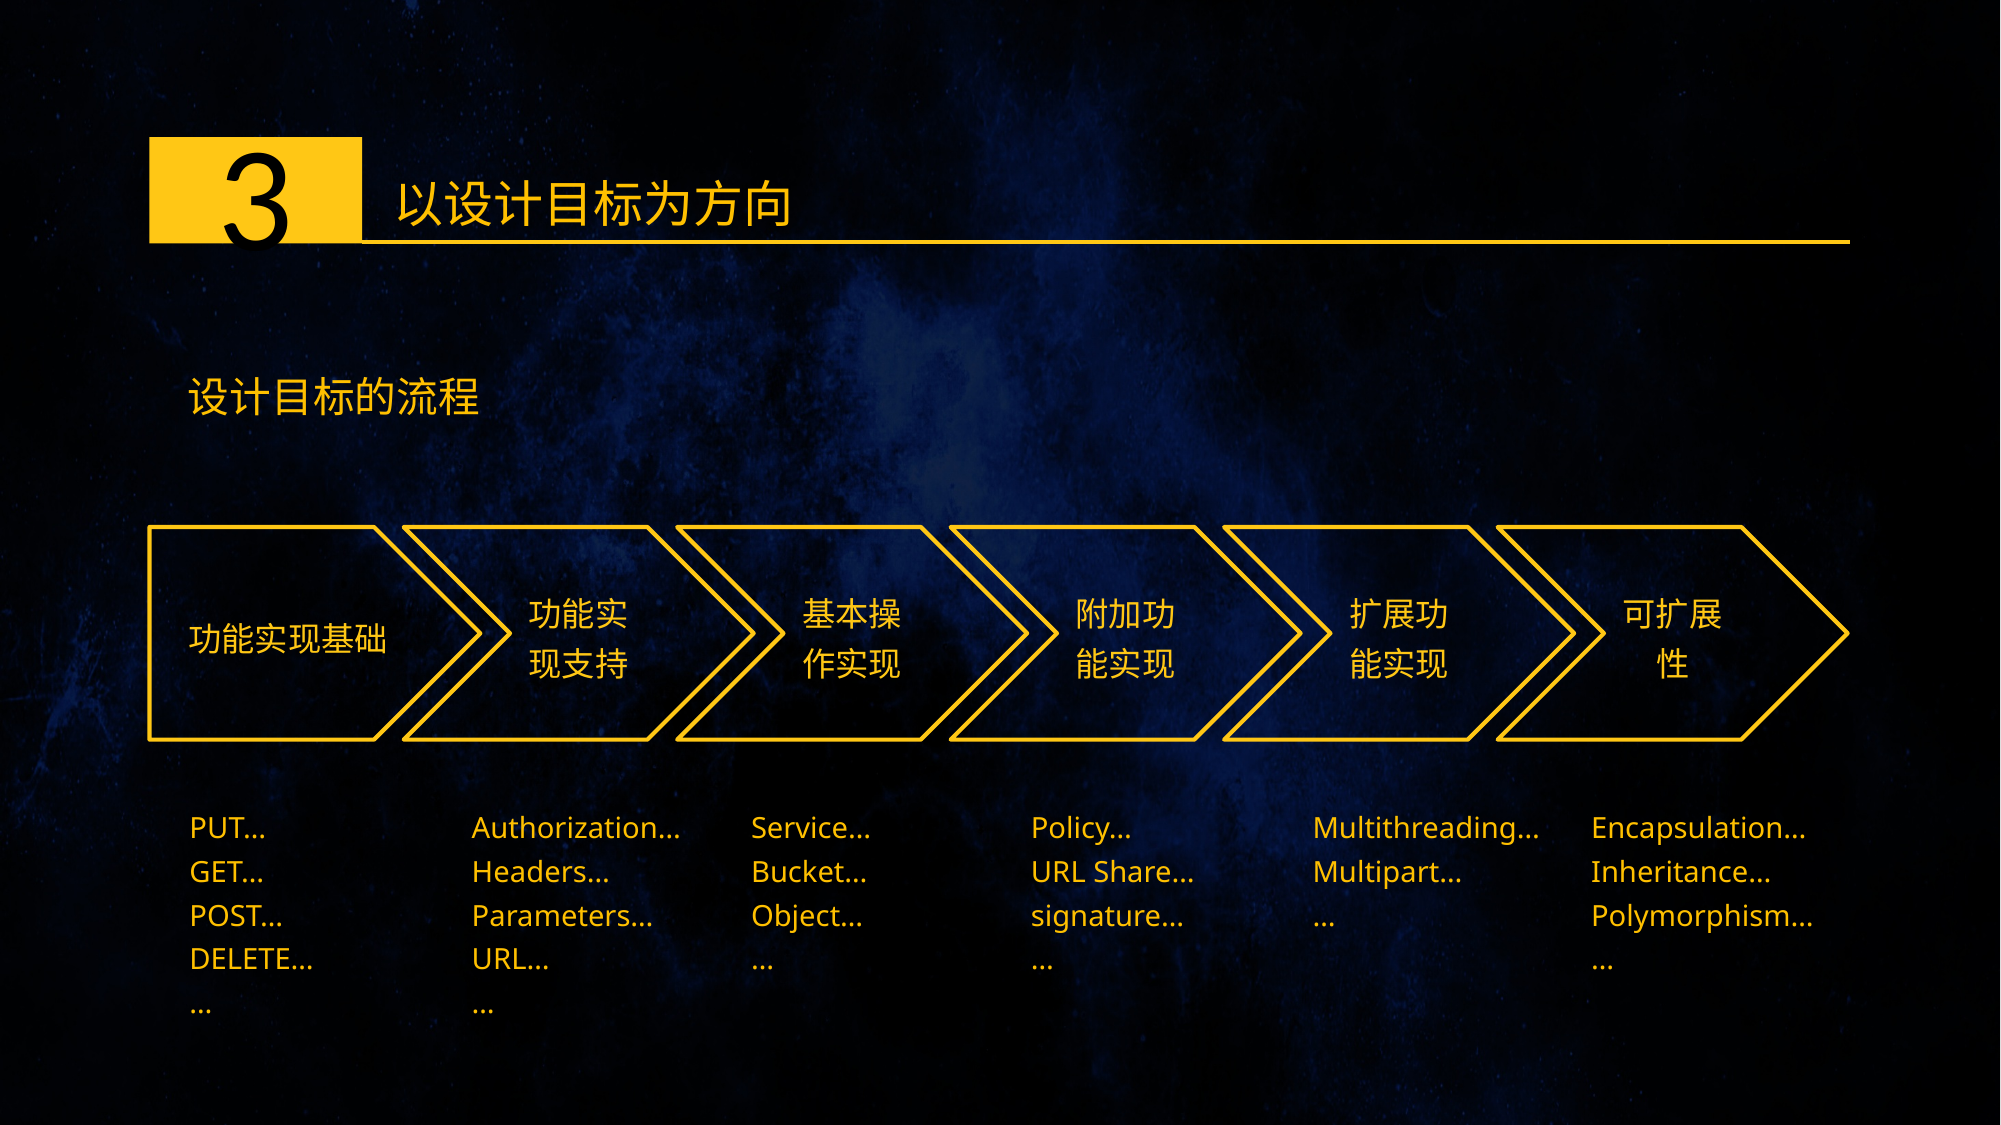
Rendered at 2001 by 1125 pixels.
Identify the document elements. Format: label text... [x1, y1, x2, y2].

text_box Multithreading… Multipart… … [1297, 793, 1556, 940]
text_box 设计目标的流程 [173, 350, 1804, 428]
text_box 功能实现基础 [147, 524, 483, 742]
text_box Encapsulation… Inheritance… Polymorphism… … [1576, 793, 1829, 984]
text_box Authorization… Headers… Parameters… URL… … [456, 793, 697, 1027]
picture [0, 0, 2001, 1125]
text_box Policy… URL Share… signature… … [1015, 793, 1210, 984]
text_box 扩展功能实现 [1222, 524, 1577, 742]
text_box PUT… GET… POST… DELETE… … [174, 793, 329, 1027]
text_box 附加功能实现 [948, 524, 1303, 742]
text_box 可扩展性 [1495, 524, 1850, 742]
text_box 基本操作实现 [675, 524, 1030, 742]
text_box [149, 136, 1851, 244]
text_box 功能实现支持 [401, 524, 756, 742]
text_box Service… Bucket… Object… … [736, 793, 887, 984]
